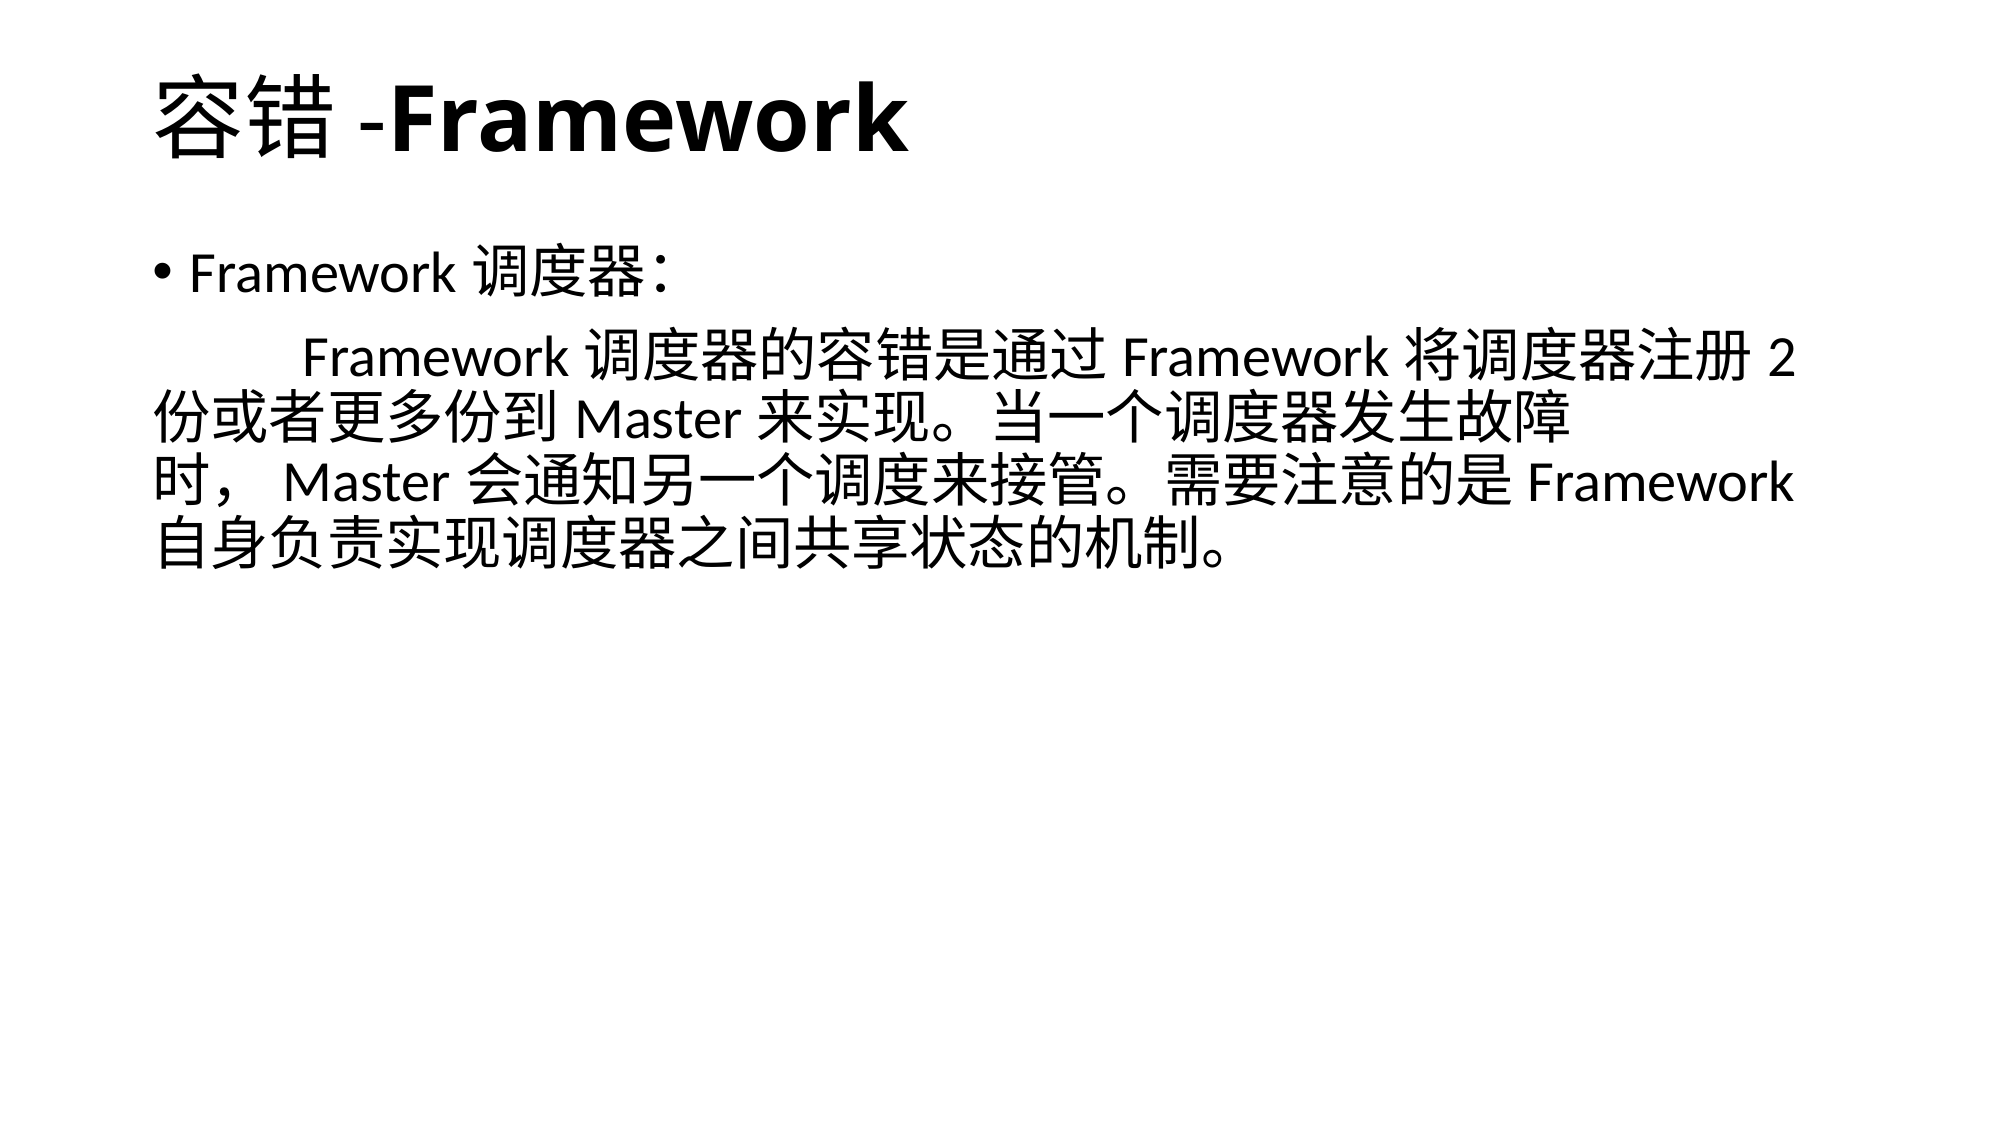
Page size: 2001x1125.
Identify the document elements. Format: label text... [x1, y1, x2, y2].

title 容错-Framework [137, 59, 1863, 183]
list Framework调度器： Framework调度器的容错是通过Framework将调度器注册2份或者更多份到Master来实现。当一个调度器发生故障时，Master会通知另一个调度来接管。需要注意的是Framework自身负责实现调度器之间共享状态的机制。 [137, 234, 1863, 1014]
